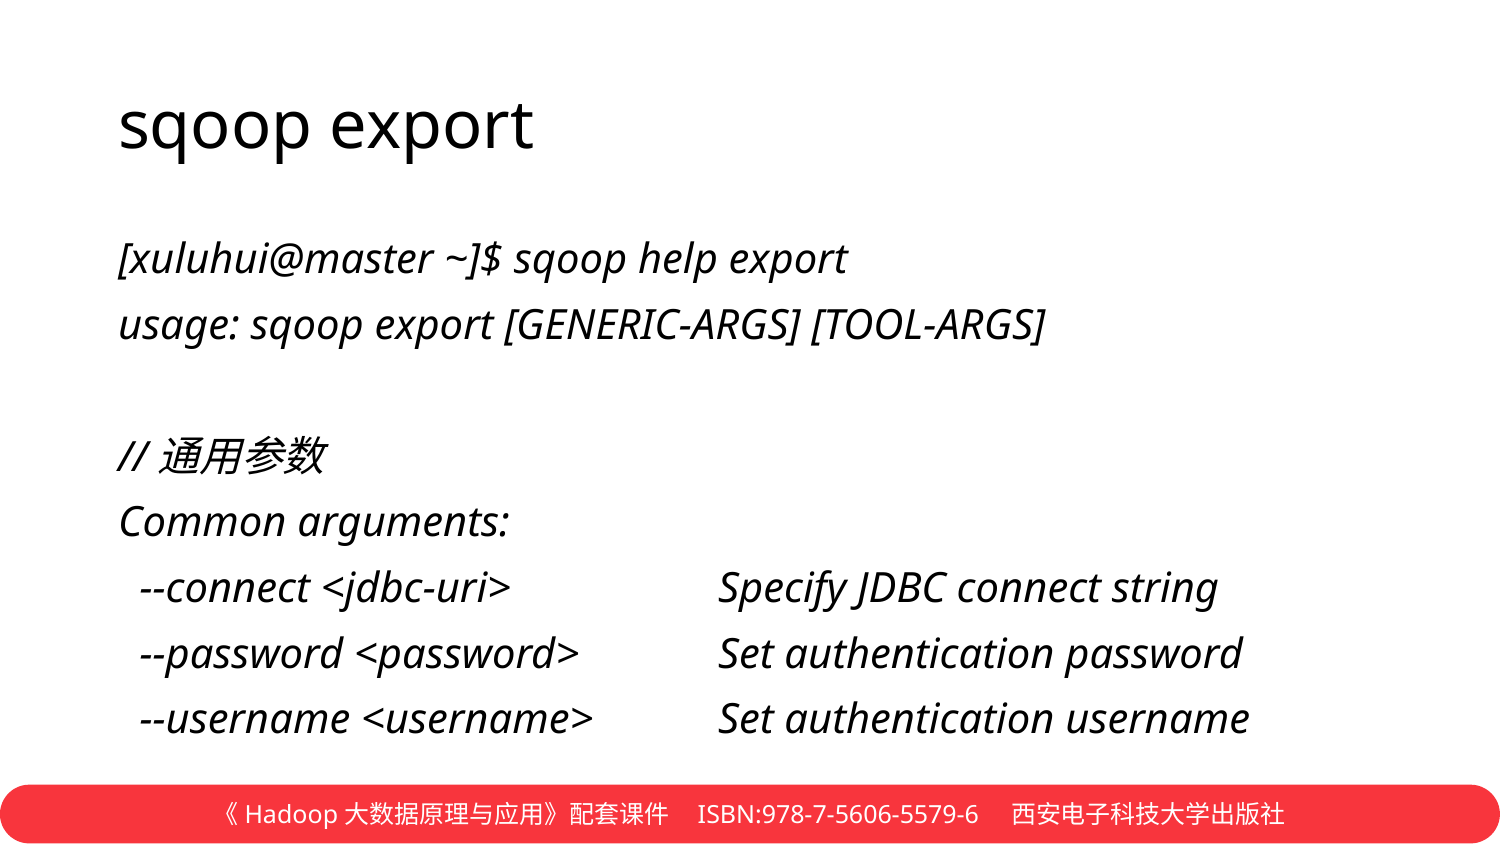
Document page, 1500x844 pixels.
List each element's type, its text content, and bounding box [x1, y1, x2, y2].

list [xuluhui@master ~]$ sqoop help export usage: sqoop export [GENERIC-ARGS] [TOOL-ARGS] //通用参数 Common arguments: --connect <jdbc-uri> Specify JDBC connect string --password <password> Set authentication password --username <username> Set authentication username [103, 224, 1397, 760]
title sqoop export [103, 44, 1397, 208]
